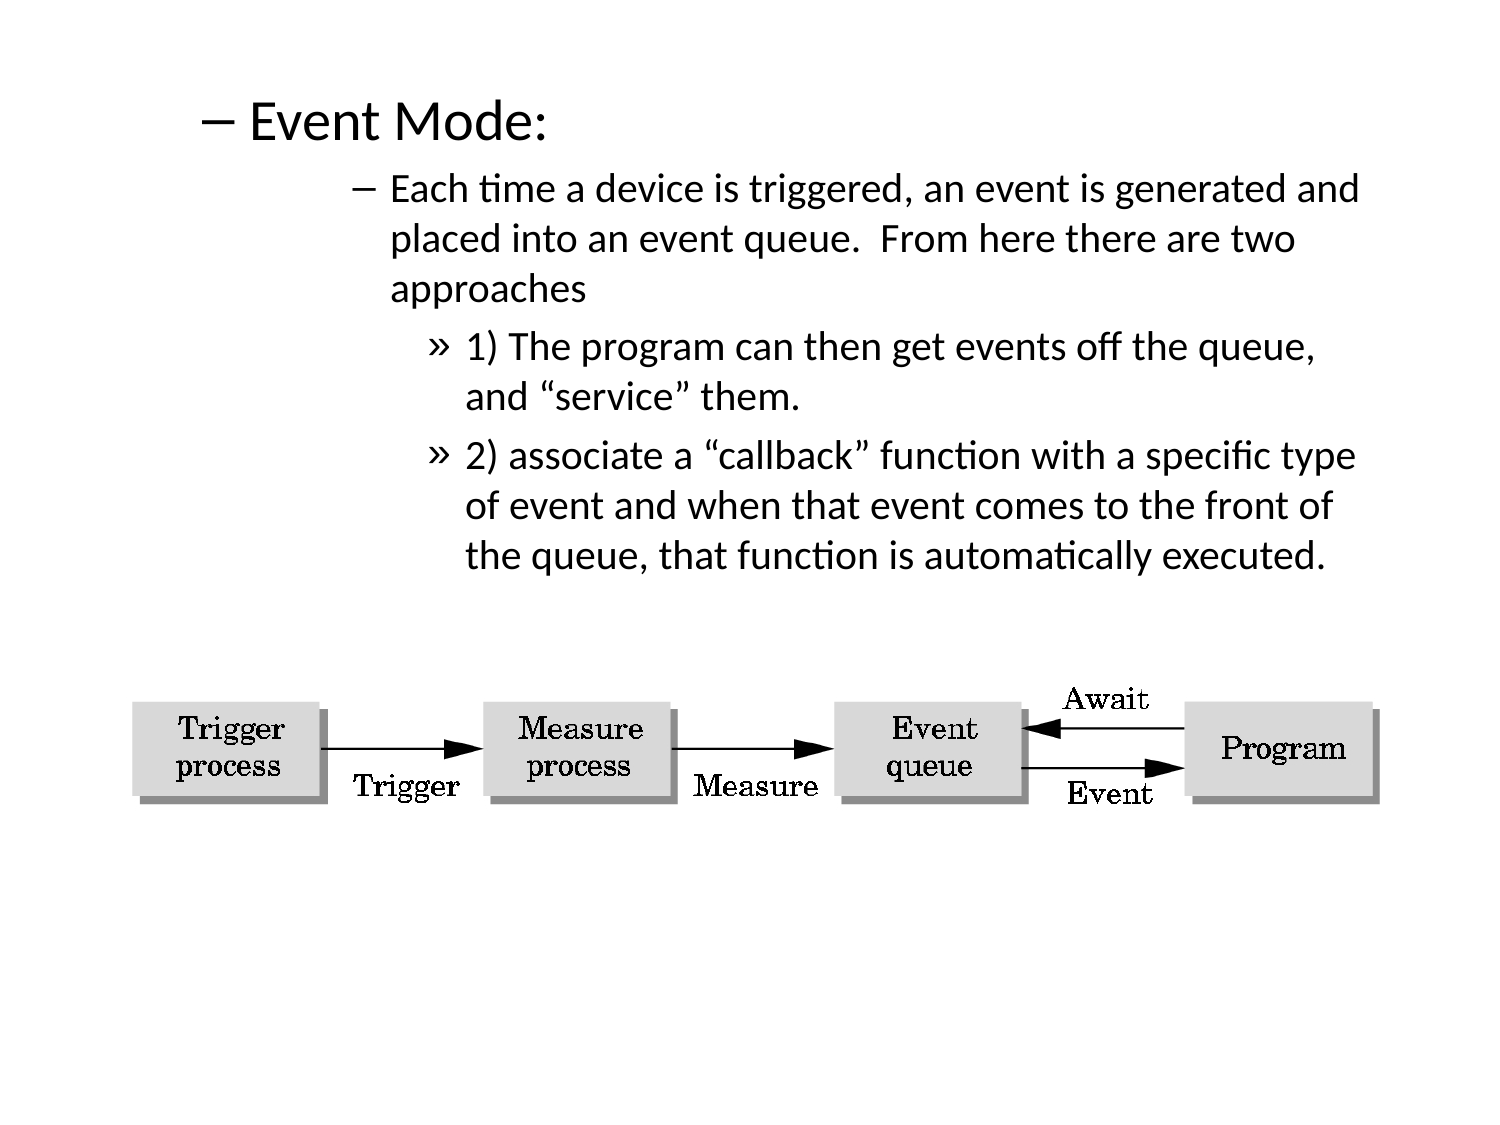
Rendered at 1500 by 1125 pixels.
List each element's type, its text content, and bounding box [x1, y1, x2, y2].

list Event Mode: Each time a device is triggered, an event is generated and placed into an event queue. From here there are two approaches 1) The program can then get events off the queue, and “service” them. 2) associate a “callback” function with a specific type of event and when that event comes to the front of the queue, that function is automatically executed. [112, 75, 1388, 1000]
picture [124, 674, 1388, 812]
